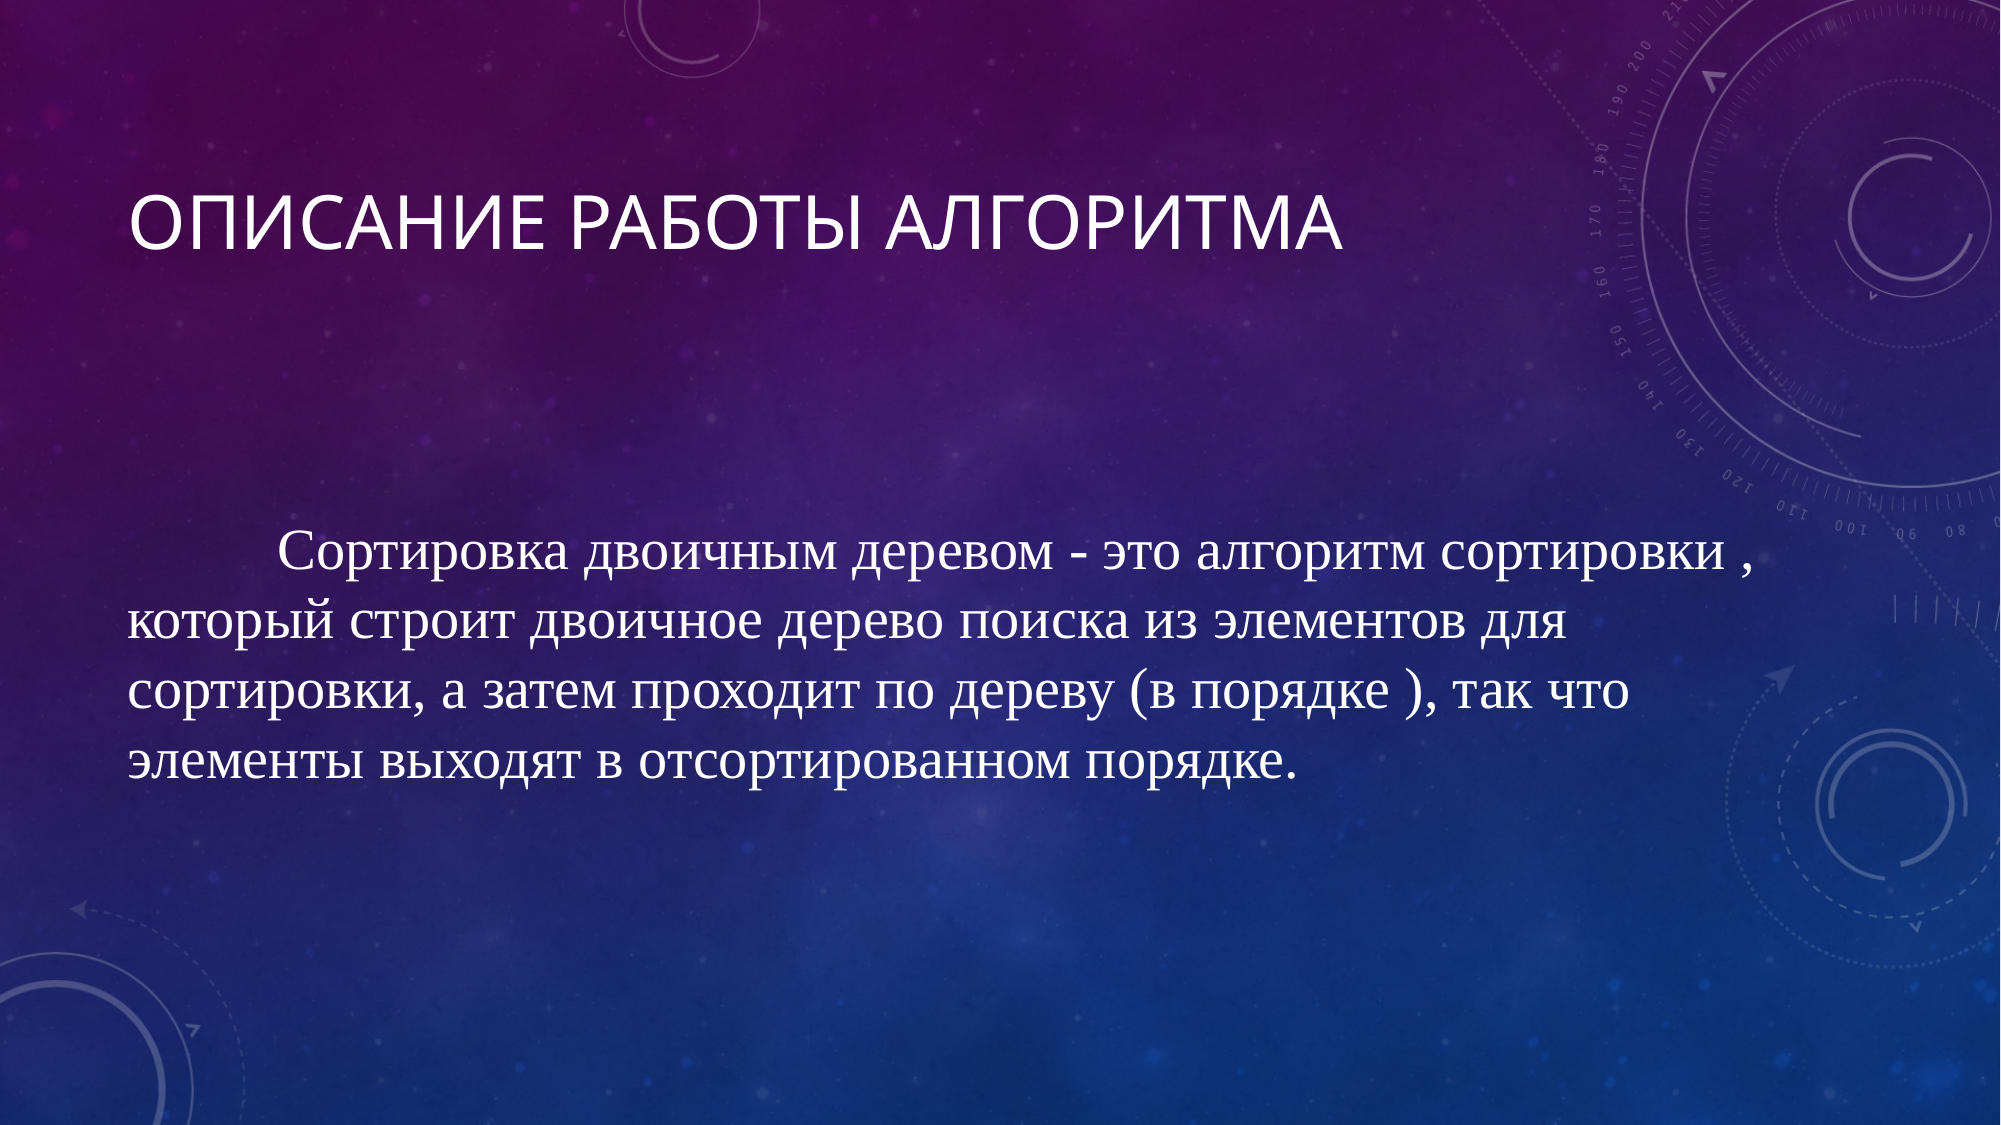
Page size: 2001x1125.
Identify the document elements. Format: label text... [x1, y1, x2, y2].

title Описание работы алгоритма [112, 99, 1775, 339]
picture [0, 0, 2001, 1125]
list Сортировка двоичным деревом - это алгоритм сортировки , который строит двоичное дерево поиска из элементов для сортировки, а затем проходит по дереву (в порядке ), так что элементы выходят в отсортированном порядке. [112, 351, 1775, 950]
